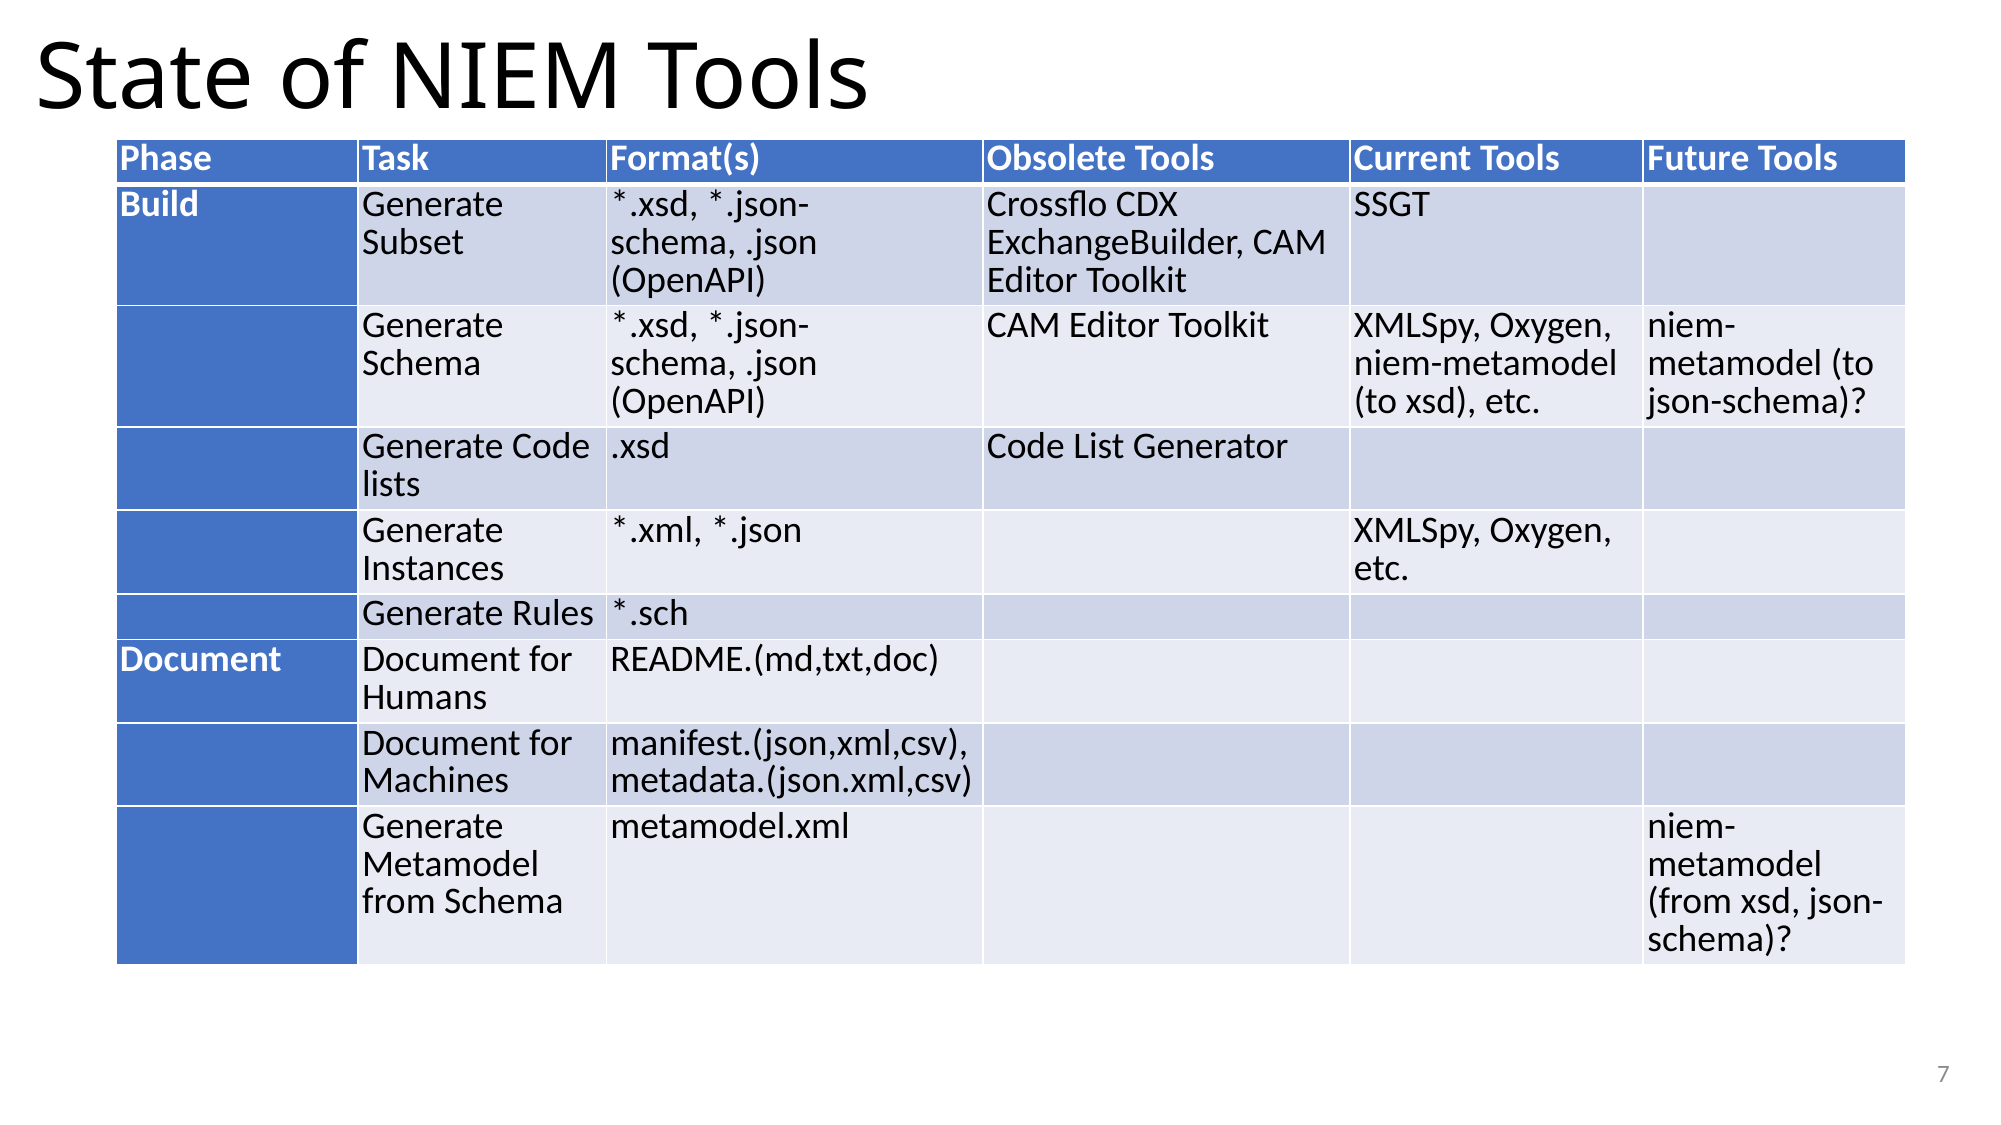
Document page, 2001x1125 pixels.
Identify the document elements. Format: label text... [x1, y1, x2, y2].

table_cell [1351, 724, 1642, 805]
table_cell XMLSpy, Oxygen, etc. [1351, 511, 1642, 593]
table_header Task [359, 140, 606, 182]
table_cell [117, 724, 357, 805]
table_cell Document for Machines [359, 724, 606, 805]
table_cell Generate Instances [359, 511, 606, 593]
table_cell Build [117, 187, 357, 305]
table_header Phase [117, 140, 357, 182]
table_cell [984, 595, 1349, 639]
table_cell Generate Rules [359, 595, 606, 639]
table_cell Generate Code lists [359, 428, 606, 509]
table_cell niem-metamodel (from xsd, json-schema)? [1644, 807, 1905, 964]
table_cell [117, 306, 357, 426]
table_cell CAM Editor Toolkit [984, 306, 1349, 426]
table_header Format(s) [607, 140, 982, 182]
table_cell README.(md,txt,doc) [607, 640, 982, 722]
table_cell [1644, 640, 1905, 722]
table_cell [1644, 724, 1905, 805]
table_cell [1644, 595, 1905, 639]
table_cell [117, 428, 357, 509]
table_cell *.xsd, *.json-schema, .json (OpenAPI) [607, 187, 982, 305]
table_cell [1351, 807, 1642, 964]
table_cell [984, 511, 1349, 593]
table_cell [117, 595, 357, 639]
table_cell Generate Metamodel from Schema [359, 807, 606, 964]
table_header Future Tools [1644, 140, 1905, 182]
table_cell [1644, 187, 1905, 305]
table_cell [117, 807, 357, 964]
table_cell metamodel.xml [607, 807, 982, 964]
table_cell SSGT [1351, 187, 1642, 305]
table_cell *.xsd, *.json-schema, .json (OpenAPI) [607, 306, 982, 426]
table_cell Document for Humans [359, 640, 606, 722]
title State of NIEM Tools [35, 29, 1968, 207]
table_cell [984, 724, 1349, 805]
slide_number 7 [1514, 1042, 1965, 1103]
table_cell niem-metamodel (to json-schema)? [1644, 306, 1905, 426]
table_cell [1644, 428, 1905, 509]
table_cell XMLSpy, Oxygen, niem-metamodel (to xsd), etc. [1351, 306, 1642, 426]
table_header Current Tools [1351, 140, 1642, 182]
table_cell *.xml, *.json [607, 511, 982, 593]
table_cell Generate Schema [359, 306, 606, 426]
table_cell [117, 511, 357, 593]
table_cell *.sch [607, 595, 982, 639]
table_cell [1351, 640, 1642, 722]
table_cell [984, 807, 1349, 964]
table_cell [1644, 511, 1905, 593]
table_cell .xsd [607, 428, 982, 509]
table_header Obsolete Tools [984, 140, 1349, 182]
table_cell manifest.(json,xml,csv), metadata.(json.xml,csv) [607, 724, 982, 805]
table_cell [1351, 595, 1642, 639]
table_cell Crossflo CDX ExchangeBuilder, CAM Editor Toolkit [984, 187, 1349, 305]
table_cell [984, 640, 1349, 722]
table_cell Code List Generator [984, 428, 1349, 509]
table_cell Generate Subset [359, 187, 606, 305]
table_cell Document [117, 640, 357, 722]
table_cell [1351, 428, 1642, 509]
